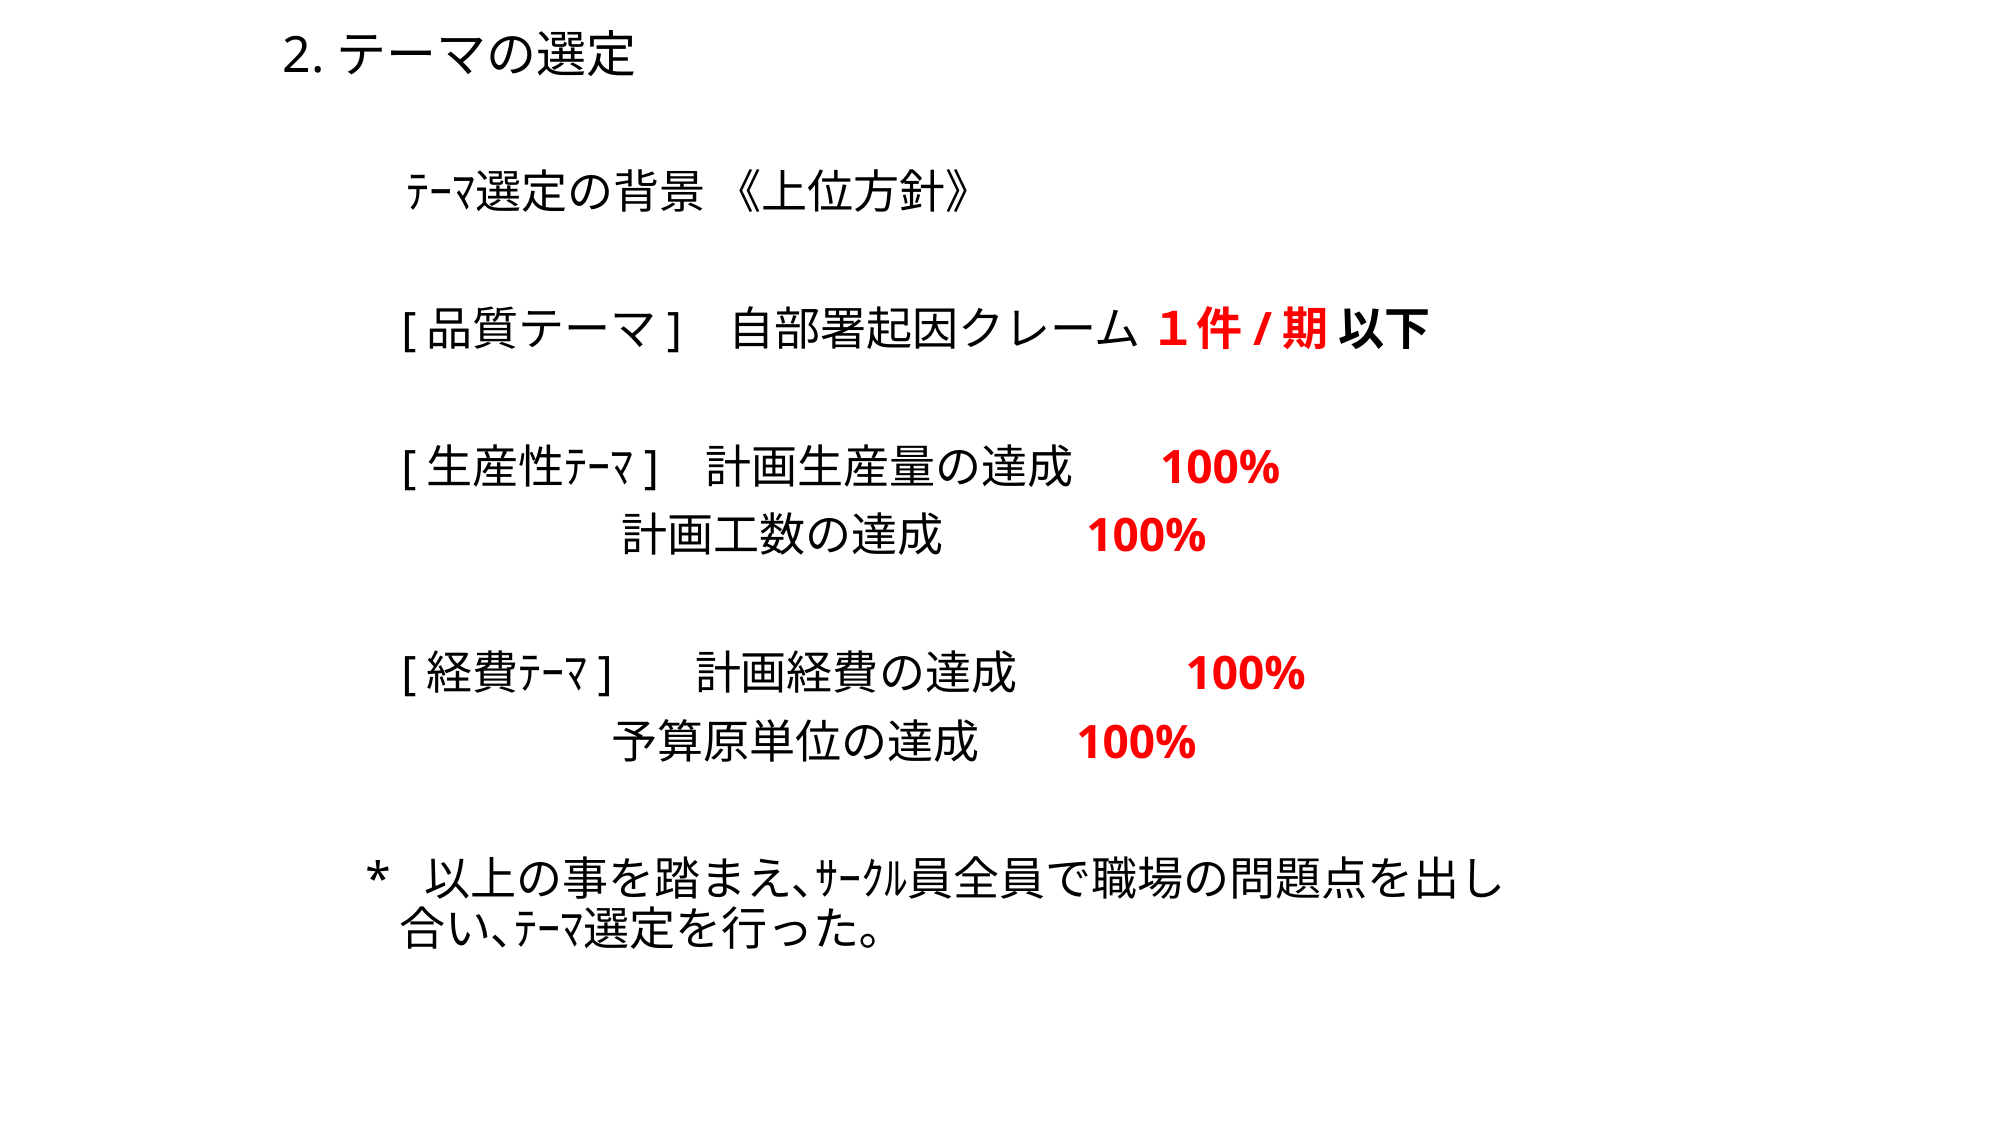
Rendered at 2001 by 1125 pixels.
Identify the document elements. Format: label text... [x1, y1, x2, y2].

list ﾃｰﾏ選定の背景 《上位方針》 [品質テーマ] 自部署起因クレーム １件/期 以下 [生産性ﾃｰﾏ] 計画生産量の達成 100% 計画工数の達成 100% [経費ﾃｰﾏ] 計画経費の達成 100% 予算原単位の達成 100% * 以上の事を踏まえ､ｻｰｸﾙ員全員で職場の問題点を出し 合い､ﾃｰﾏ選定を行った｡ [350, 160, 1685, 965]
title 2.テーマの選定 [267, 19, 965, 95]
